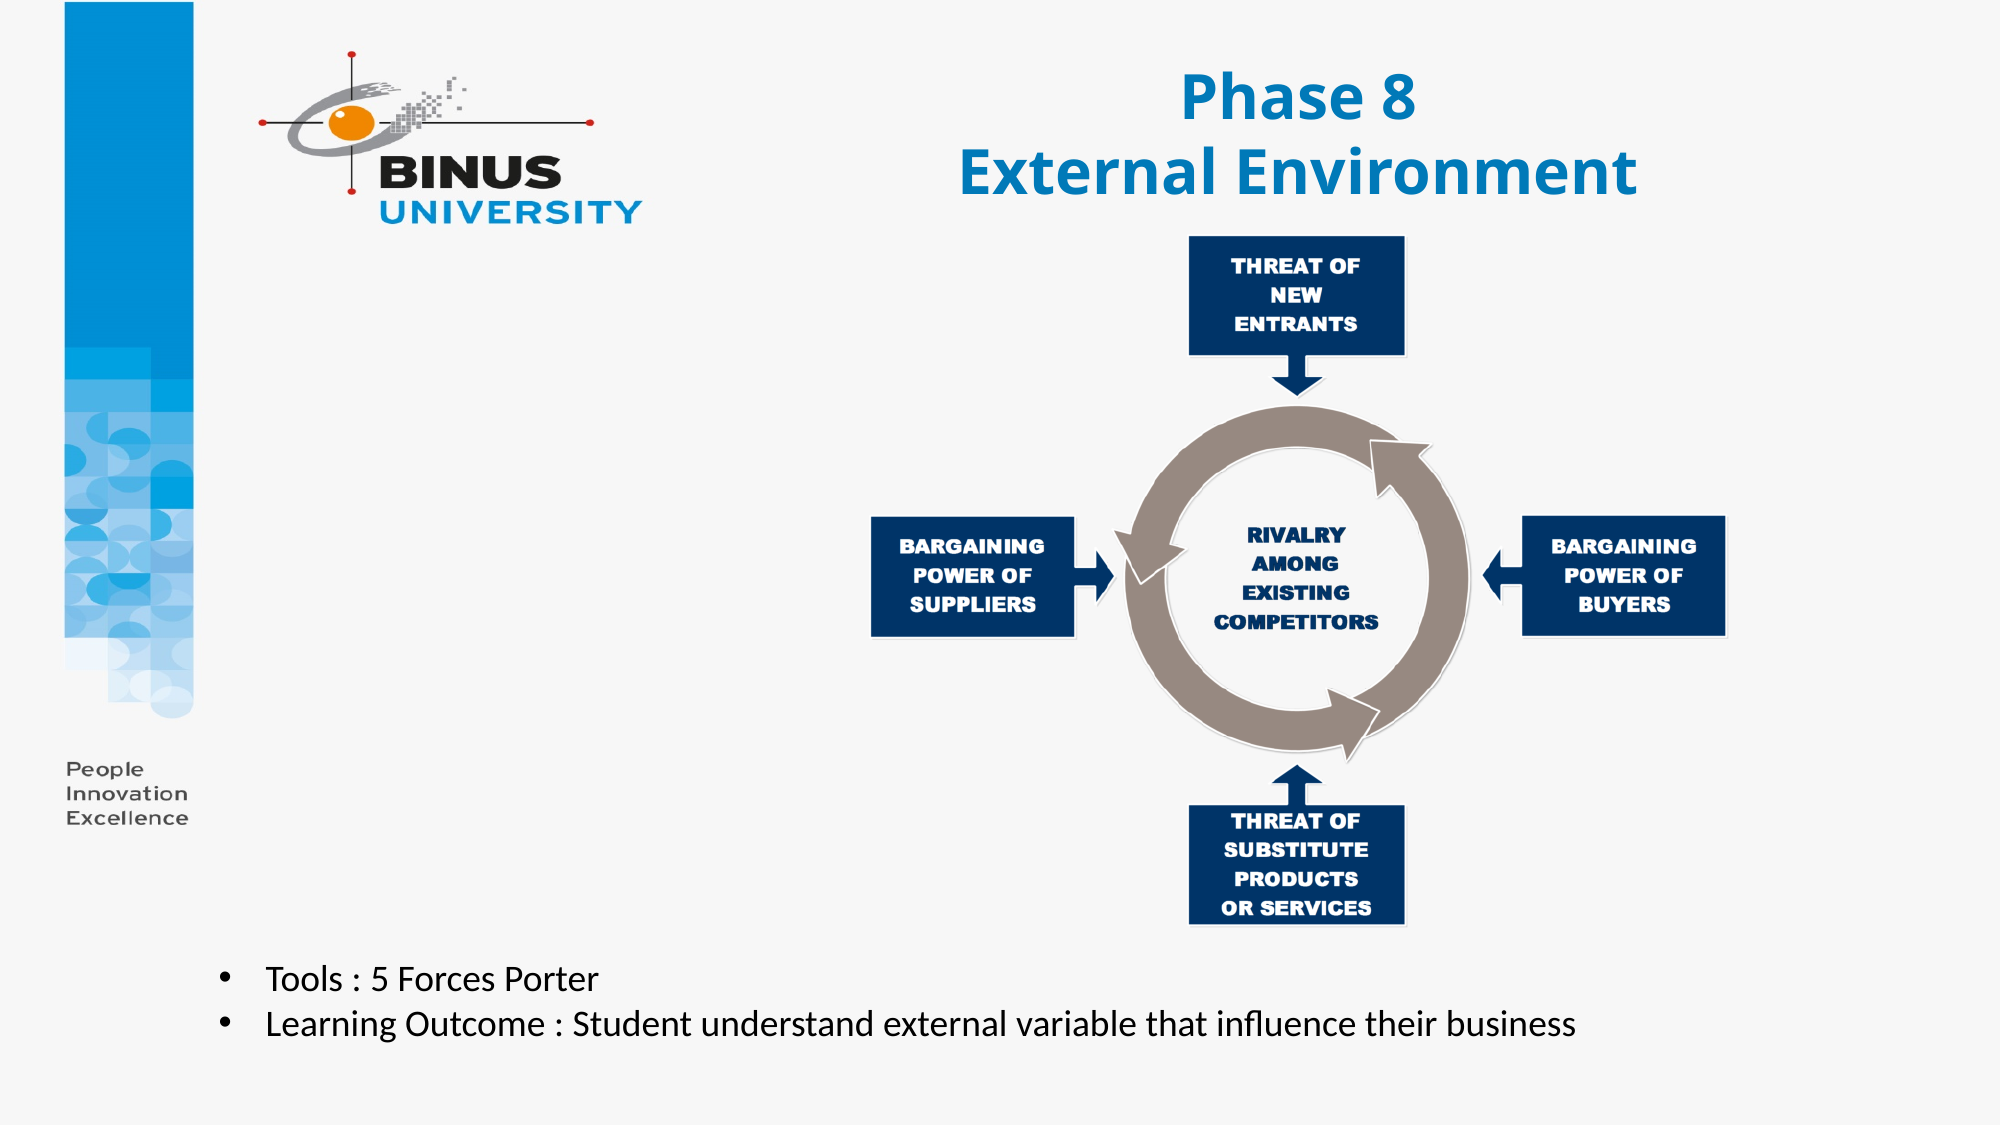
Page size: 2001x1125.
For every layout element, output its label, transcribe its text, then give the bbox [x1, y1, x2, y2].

picture [0, 0, 2000, 929]
text_box Tools : 5 Forces Porter Learning Outcome : Student understand external variable that influence their business [203, 946, 1878, 1125]
title Phase 8 External Environment [699, 49, 1898, 216]
